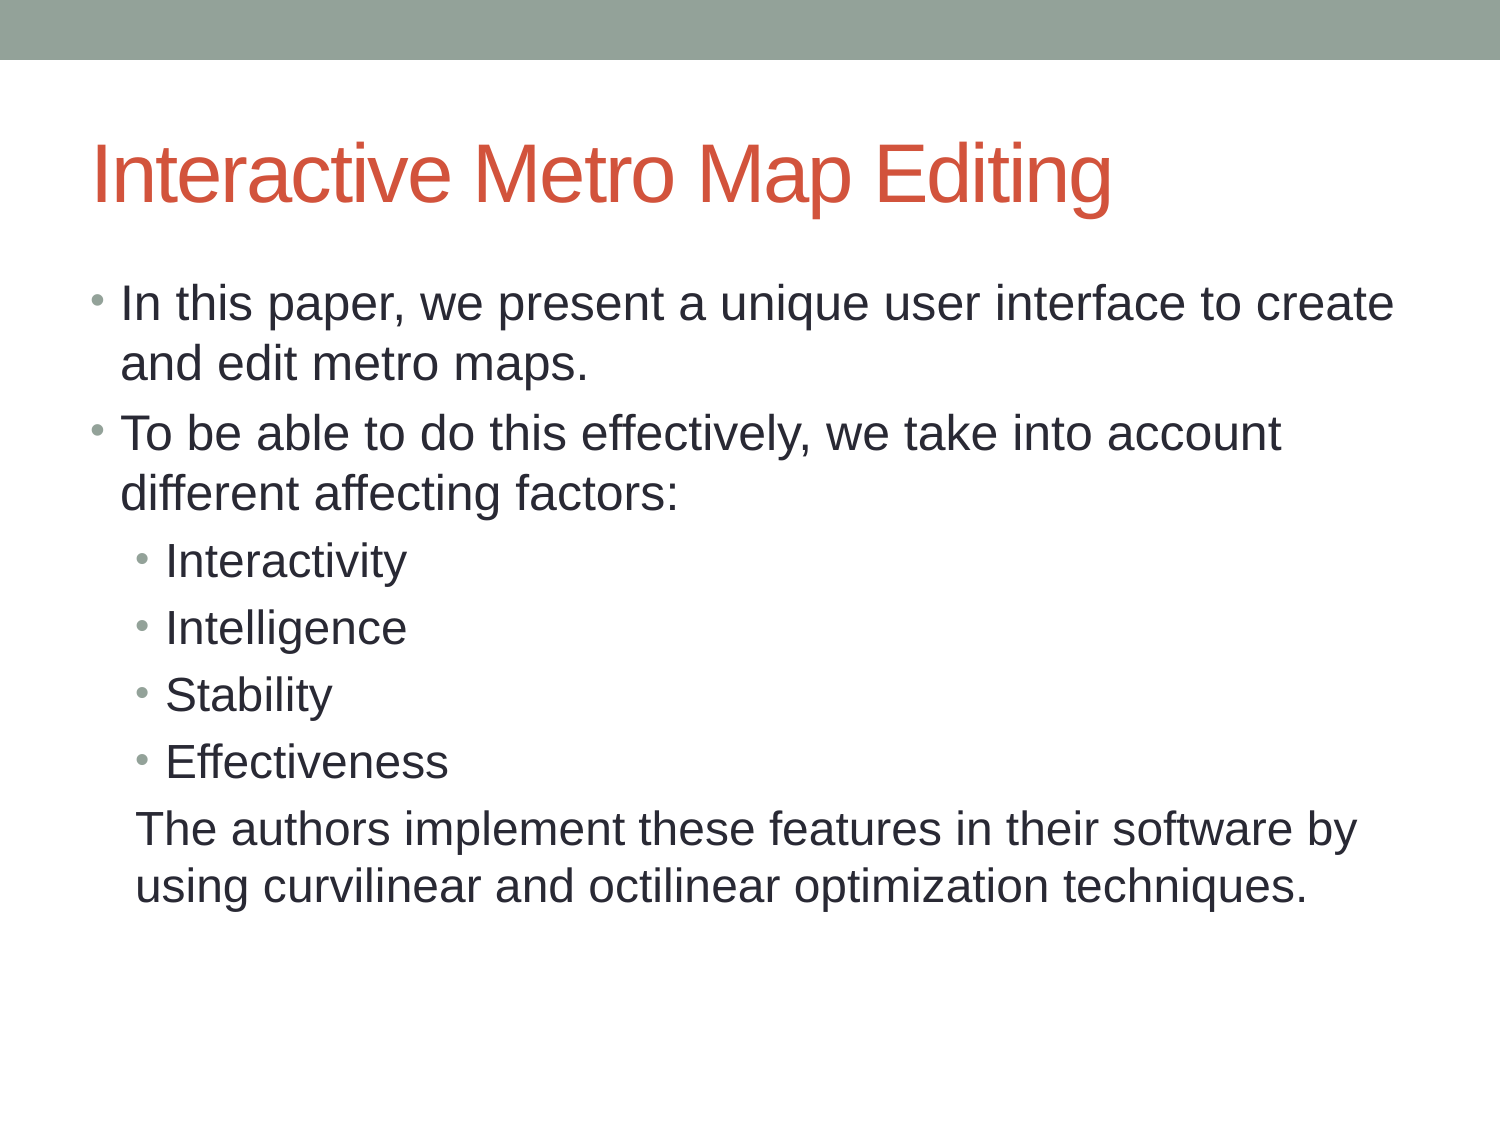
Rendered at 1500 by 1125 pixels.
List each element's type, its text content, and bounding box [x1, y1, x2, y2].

title Interactive Metro Map Editing [75, 87, 1425, 250]
list In this paper, we present a unique user interface to create and edit metro maps. To be able to do this effectively, we take into account different affecting factors: Interactivity Intelligence Stability Effectiveness The authors implement these features in their software by using curvilinear and octilinear optimization techniques. [75, 262, 1425, 1063]
